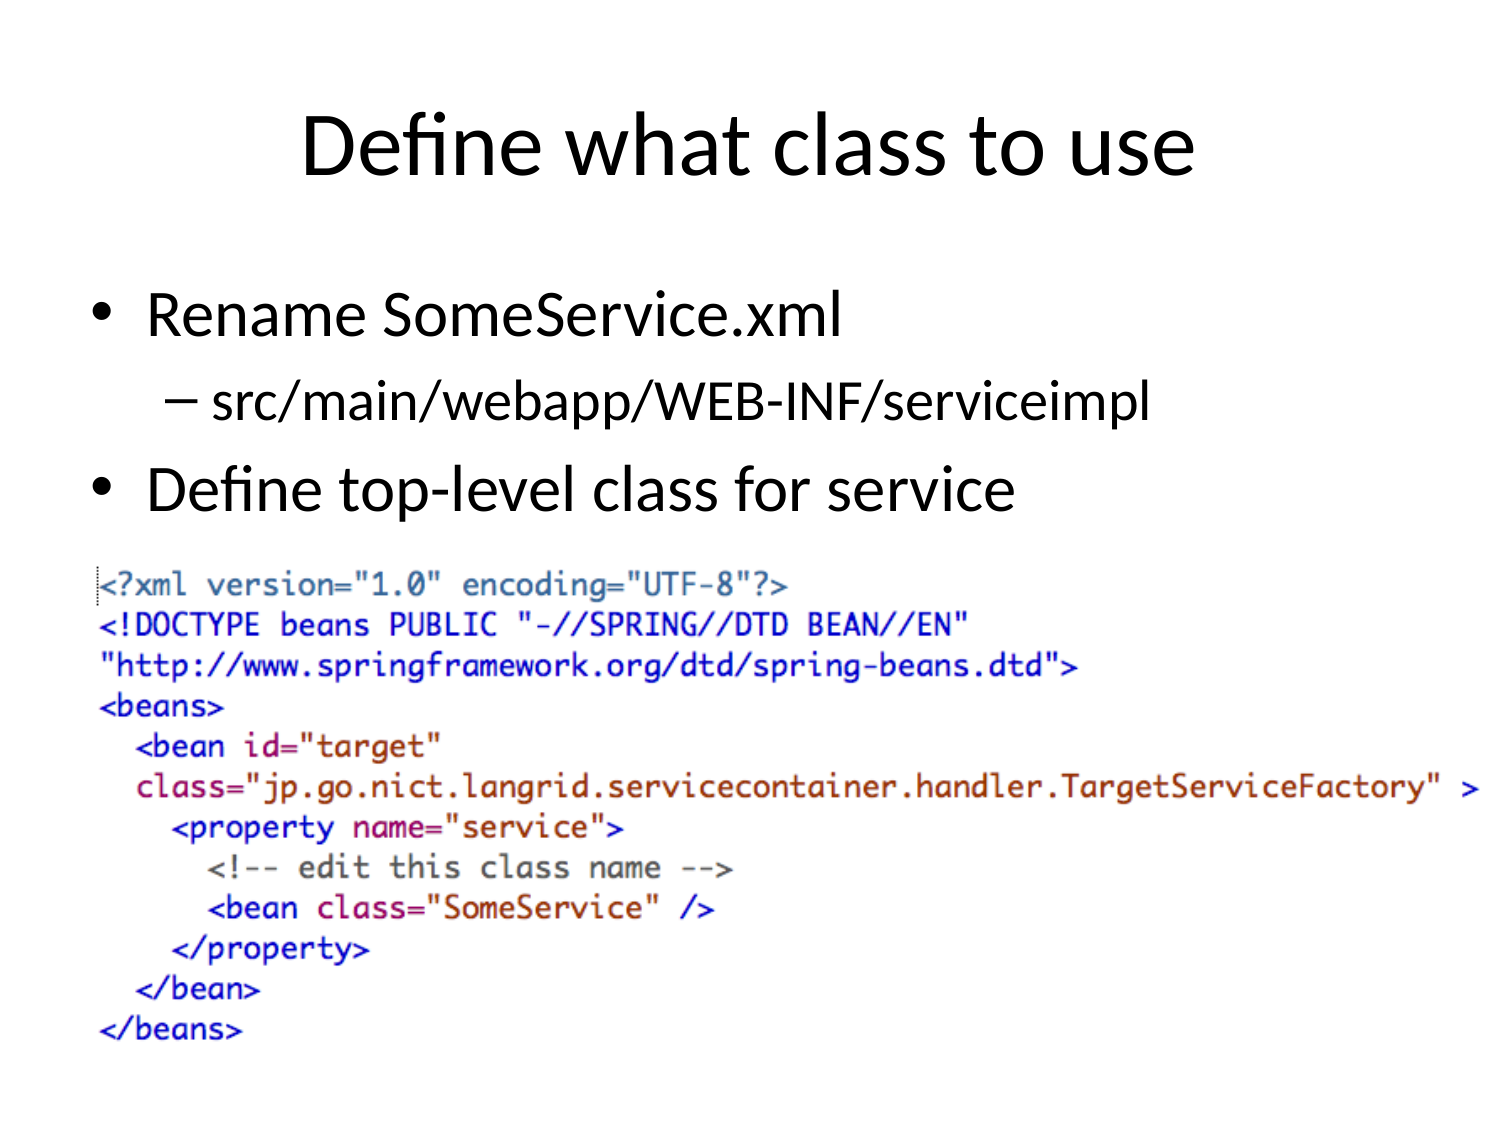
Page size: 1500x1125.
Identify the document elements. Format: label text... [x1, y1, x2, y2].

title Define what class to use [75, 45, 1425, 233]
picture [87, 562, 1499, 1051]
list Rename SomeService.xml src/main/webapp/WEB-INF/serviceimpl Define top-level class for service [75, 262, 1425, 1005]
